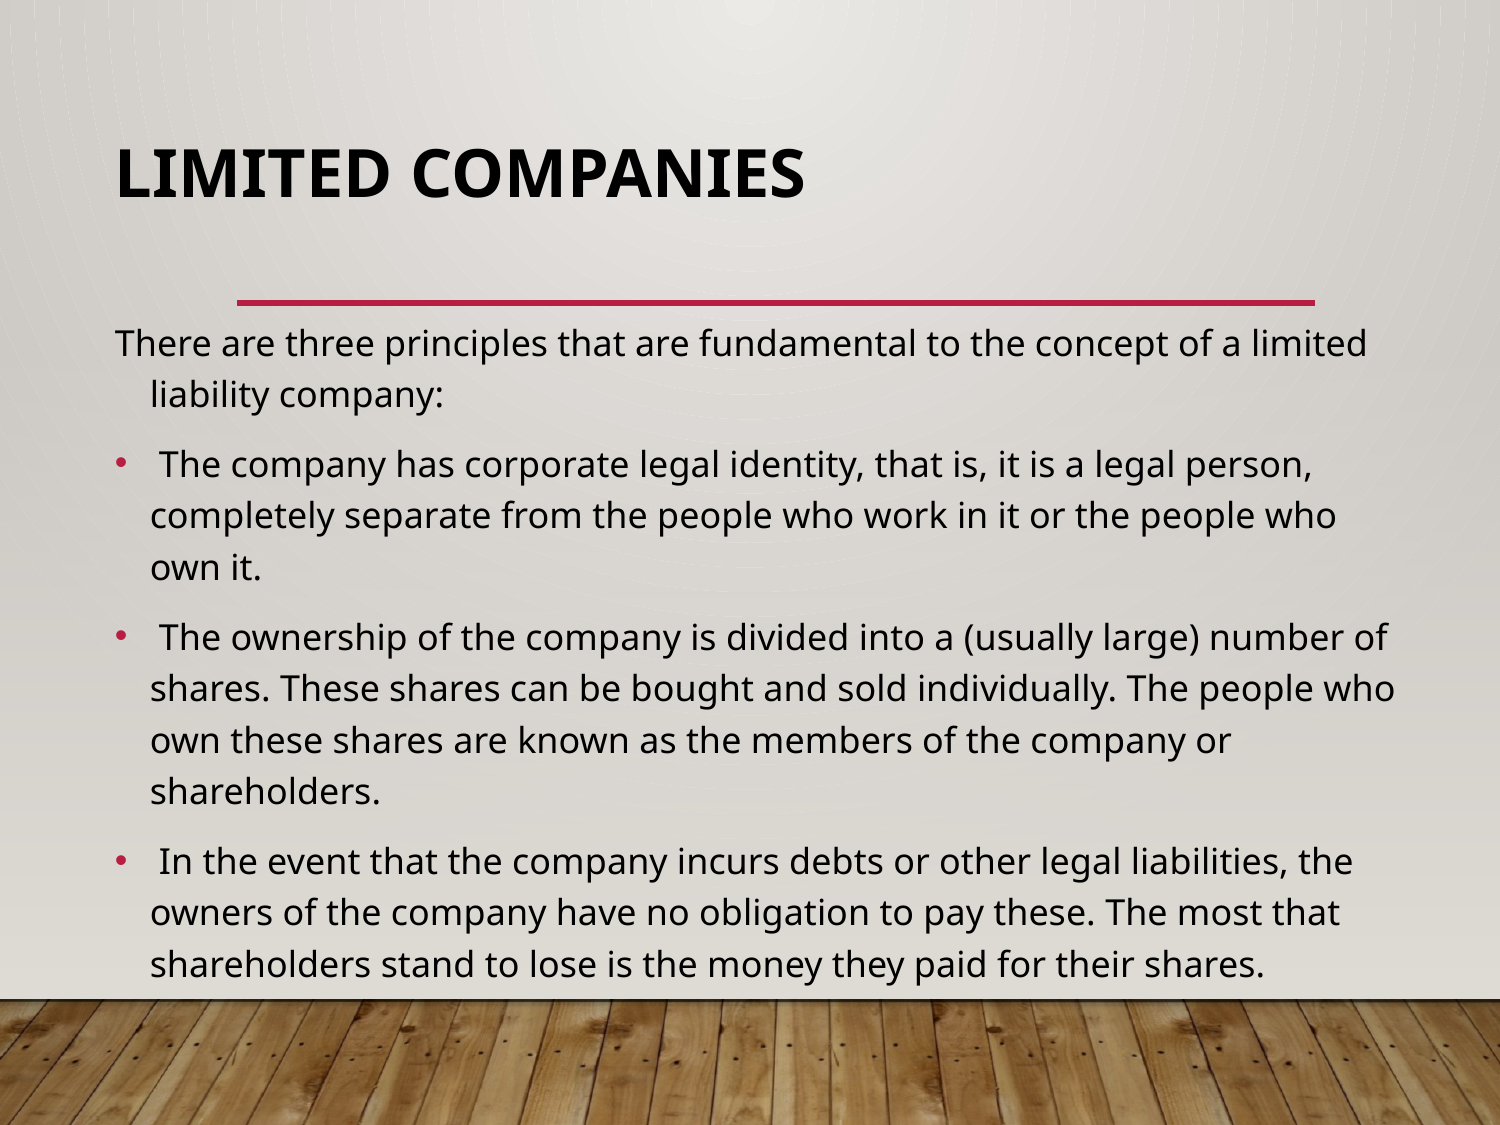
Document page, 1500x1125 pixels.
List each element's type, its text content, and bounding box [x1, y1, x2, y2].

title LIMITED COMPANIES [99, 131, 1315, 304]
list There are three principles that are fundamental to the concept of a limited liability company: The company has corporate legal identity, that is, it is a legal person, completely separate from the people who work in it or the people who own it. The ownership of the company is divided into a (usually large) number of shares. These shares can be bought and sold individually. The people who own these shares are known as the members of the company or shareholders. In the event that the company incurs debts or other legal liabilities, the owners of the company have no obligation to pay these. The most that shareholders stand to lose is the money they paid for their shares. [99, 304, 1425, 993]
picture [0, 999, 1500, 1125]
